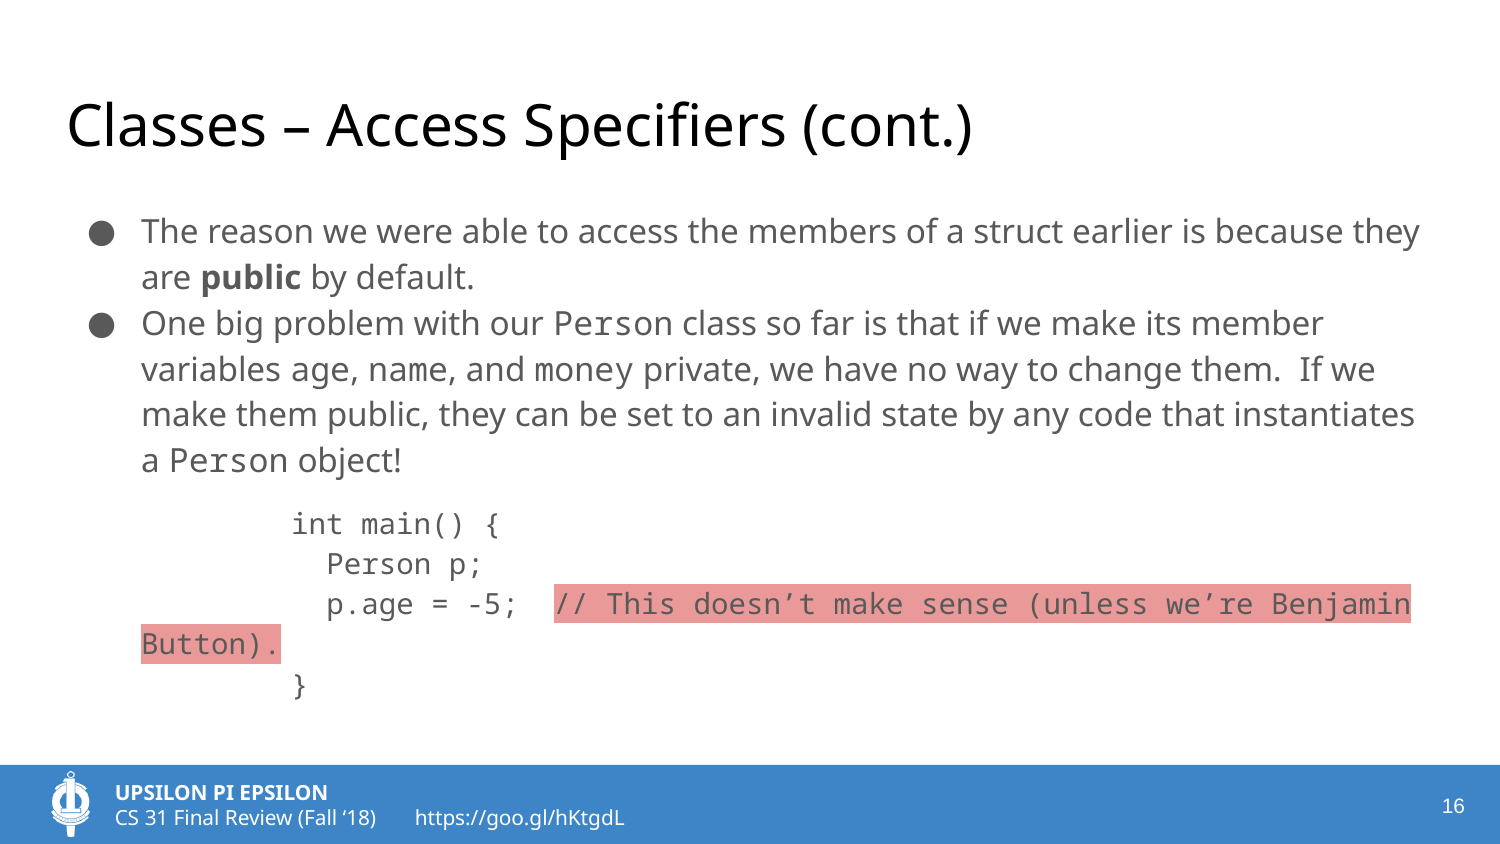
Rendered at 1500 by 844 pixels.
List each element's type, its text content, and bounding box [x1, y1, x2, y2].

list The reason we were able to access the members of a struct earlier is because they are public by default. One big problem with our Person class so far is that if we make its member variables age, name, and money private, we have no way to change them. If we make them public, they can be set to an invalid state by any code that instantiates a Person object! int main() { Person p; p.age = -5; // This doesn’t make sense (unless we’re Benjamin Button). } [51, 189, 1449, 750]
title Classes – Access Specifiers (cont.) [51, 72, 1449, 167]
slide_number ‹#› [1389, 764, 1480, 844]
picture [51, 771, 90, 837]
